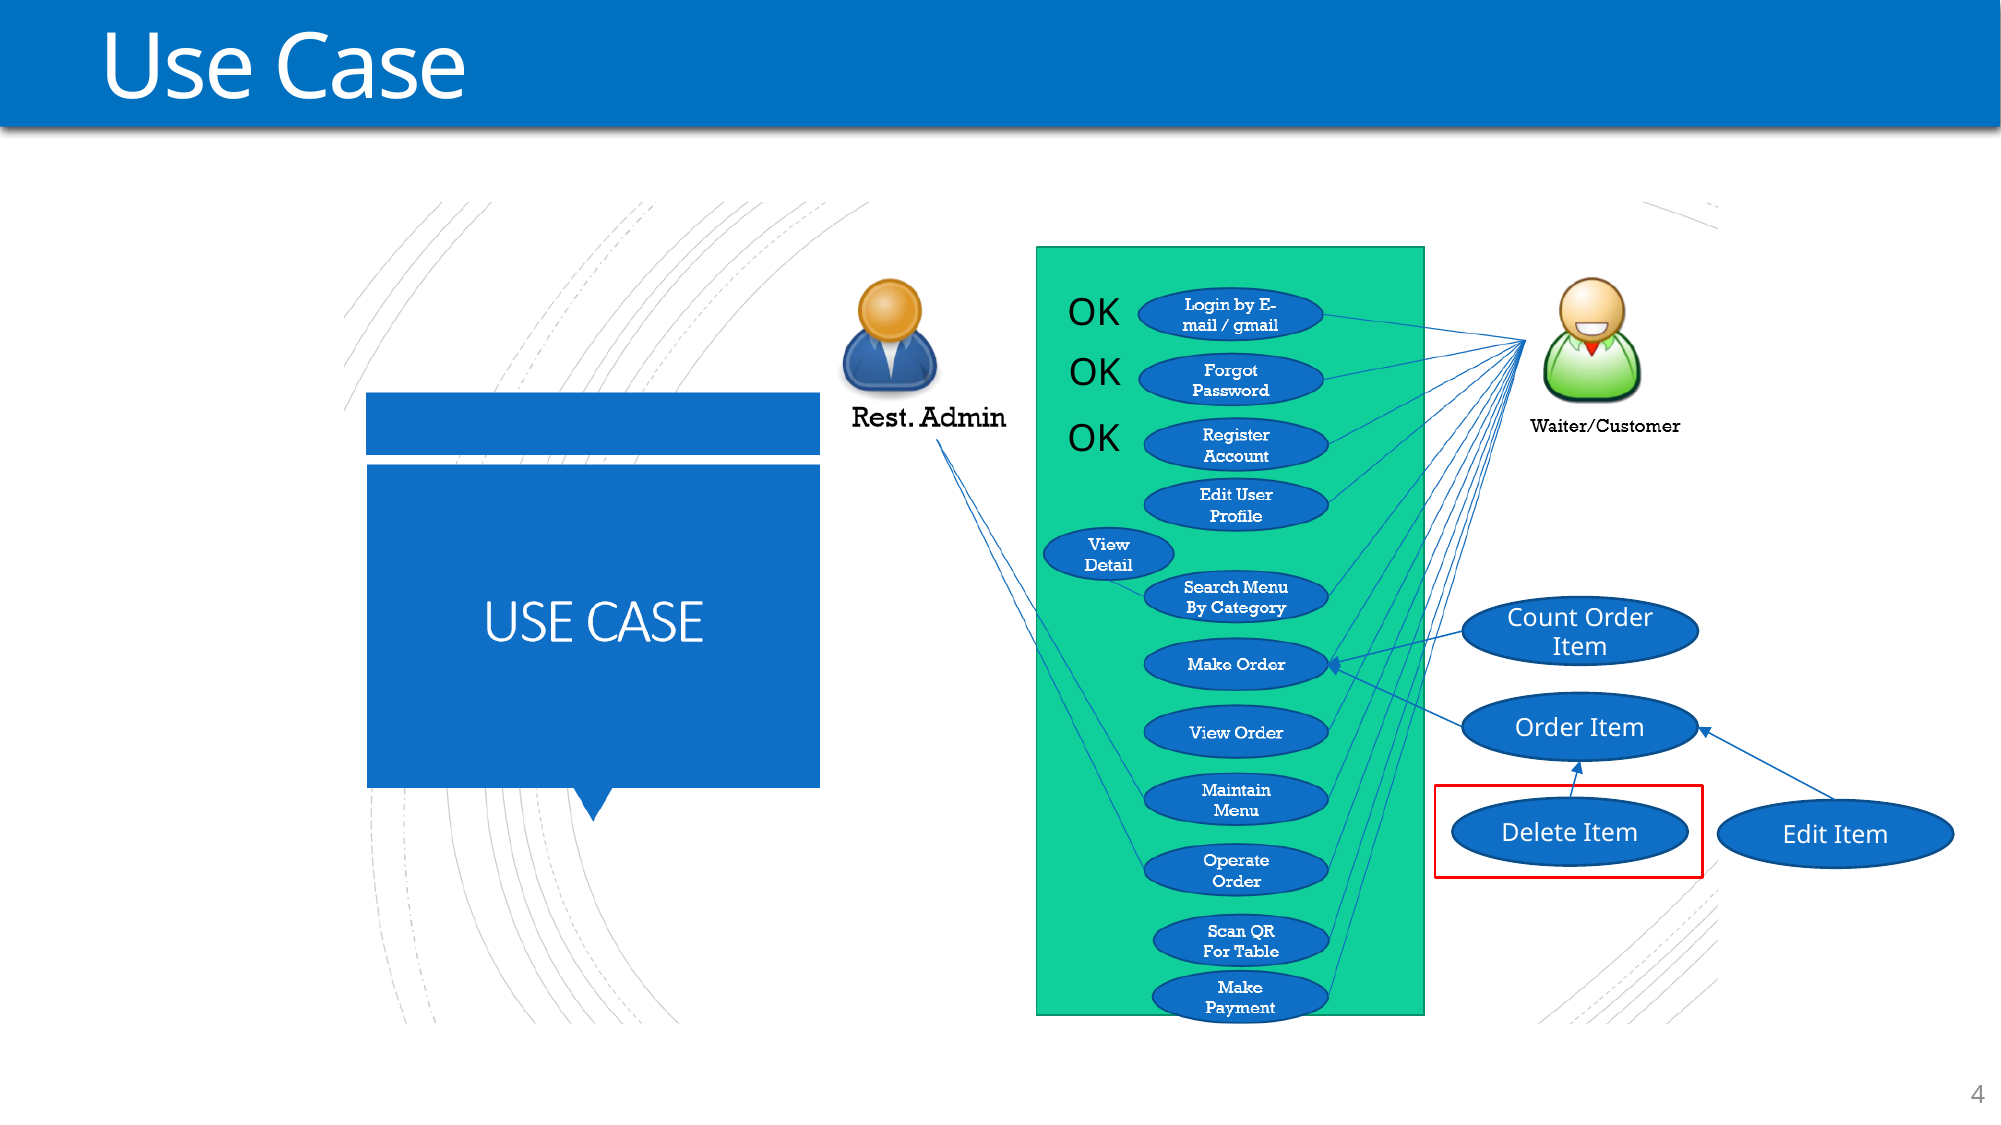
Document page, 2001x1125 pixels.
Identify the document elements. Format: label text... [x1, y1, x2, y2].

slide_number 4 [1850, 1069, 2000, 1122]
picture [344, 201, 1719, 1025]
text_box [1326, 664, 1463, 727]
text_box Edit Item [1719, 798, 1955, 870]
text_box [1569, 760, 1581, 799]
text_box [1697, 726, 1836, 801]
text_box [1326, 630, 1463, 664]
title Use Case [99, 23, 1900, 107]
